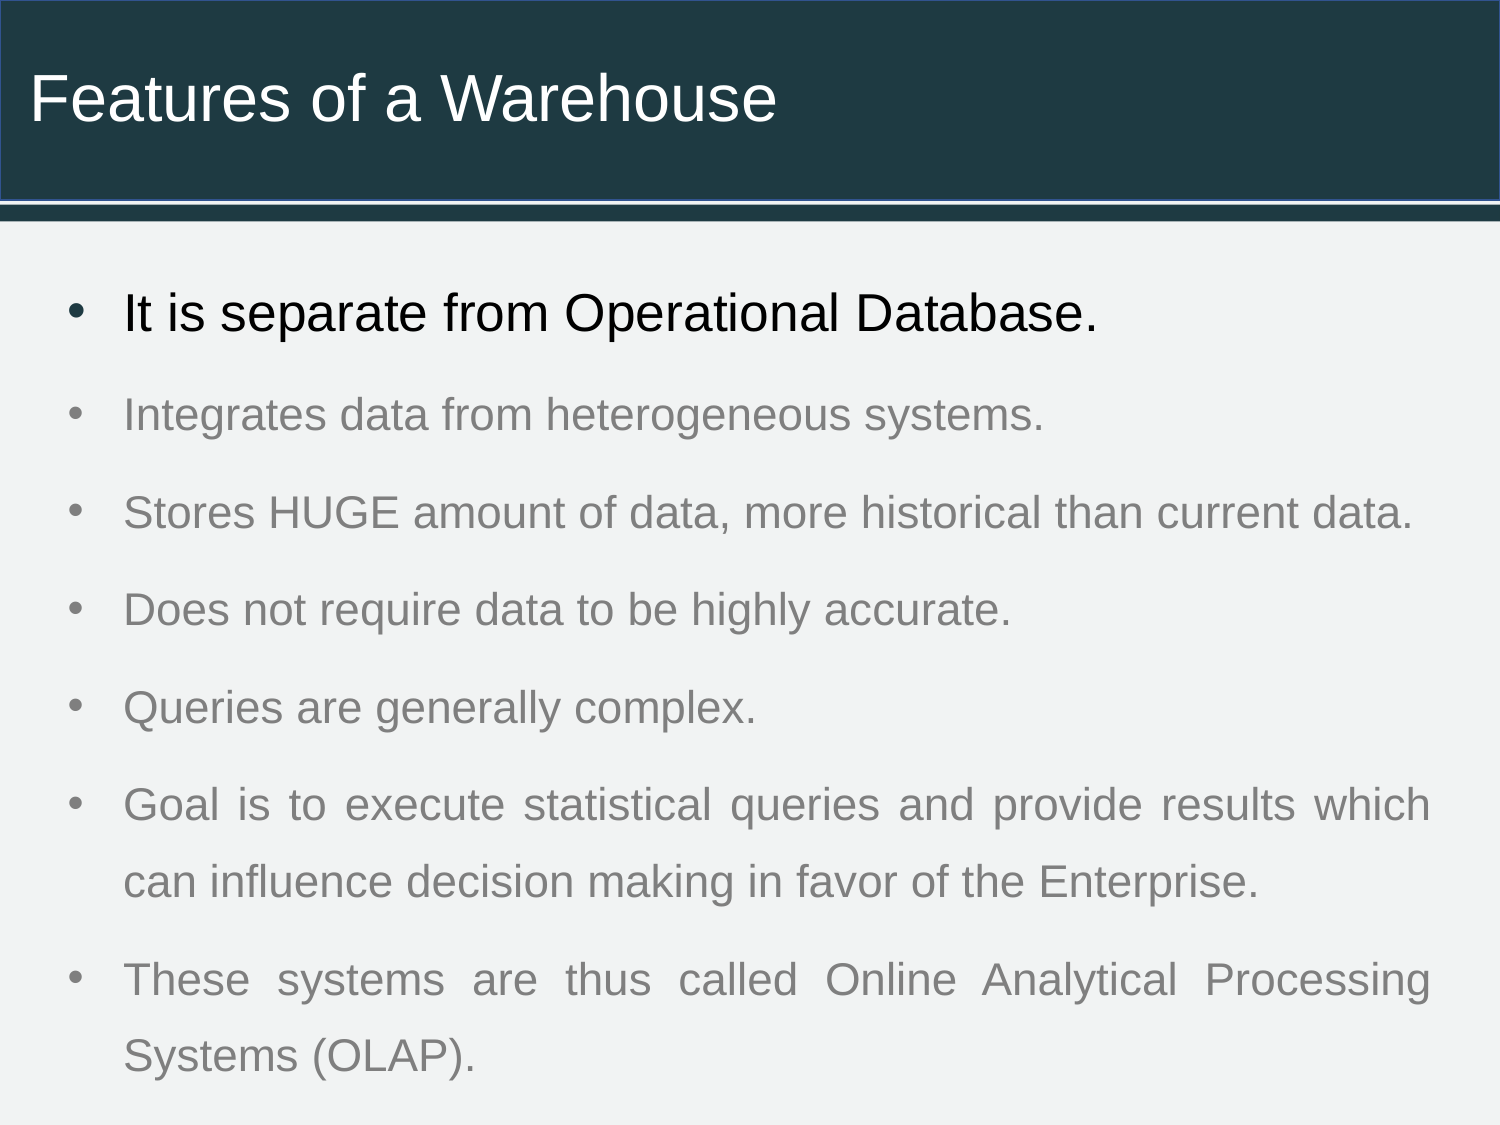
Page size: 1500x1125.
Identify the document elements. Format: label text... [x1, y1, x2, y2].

list It is separate from Operational Database. Integrates data from heterogeneous systems. Stores HUGE amount of data, more historical than current data. Does not require data to be highly accurate. Queries are generally complex. Goal is to execute statistical queries and provide results which can influence decision making in favor of the Enterprise. These systems are thus called Online Analytical Processing Systems (OLAP). [52, 245, 1448, 1096]
title Features of a Warehouse [14, 0, 1500, 200]
